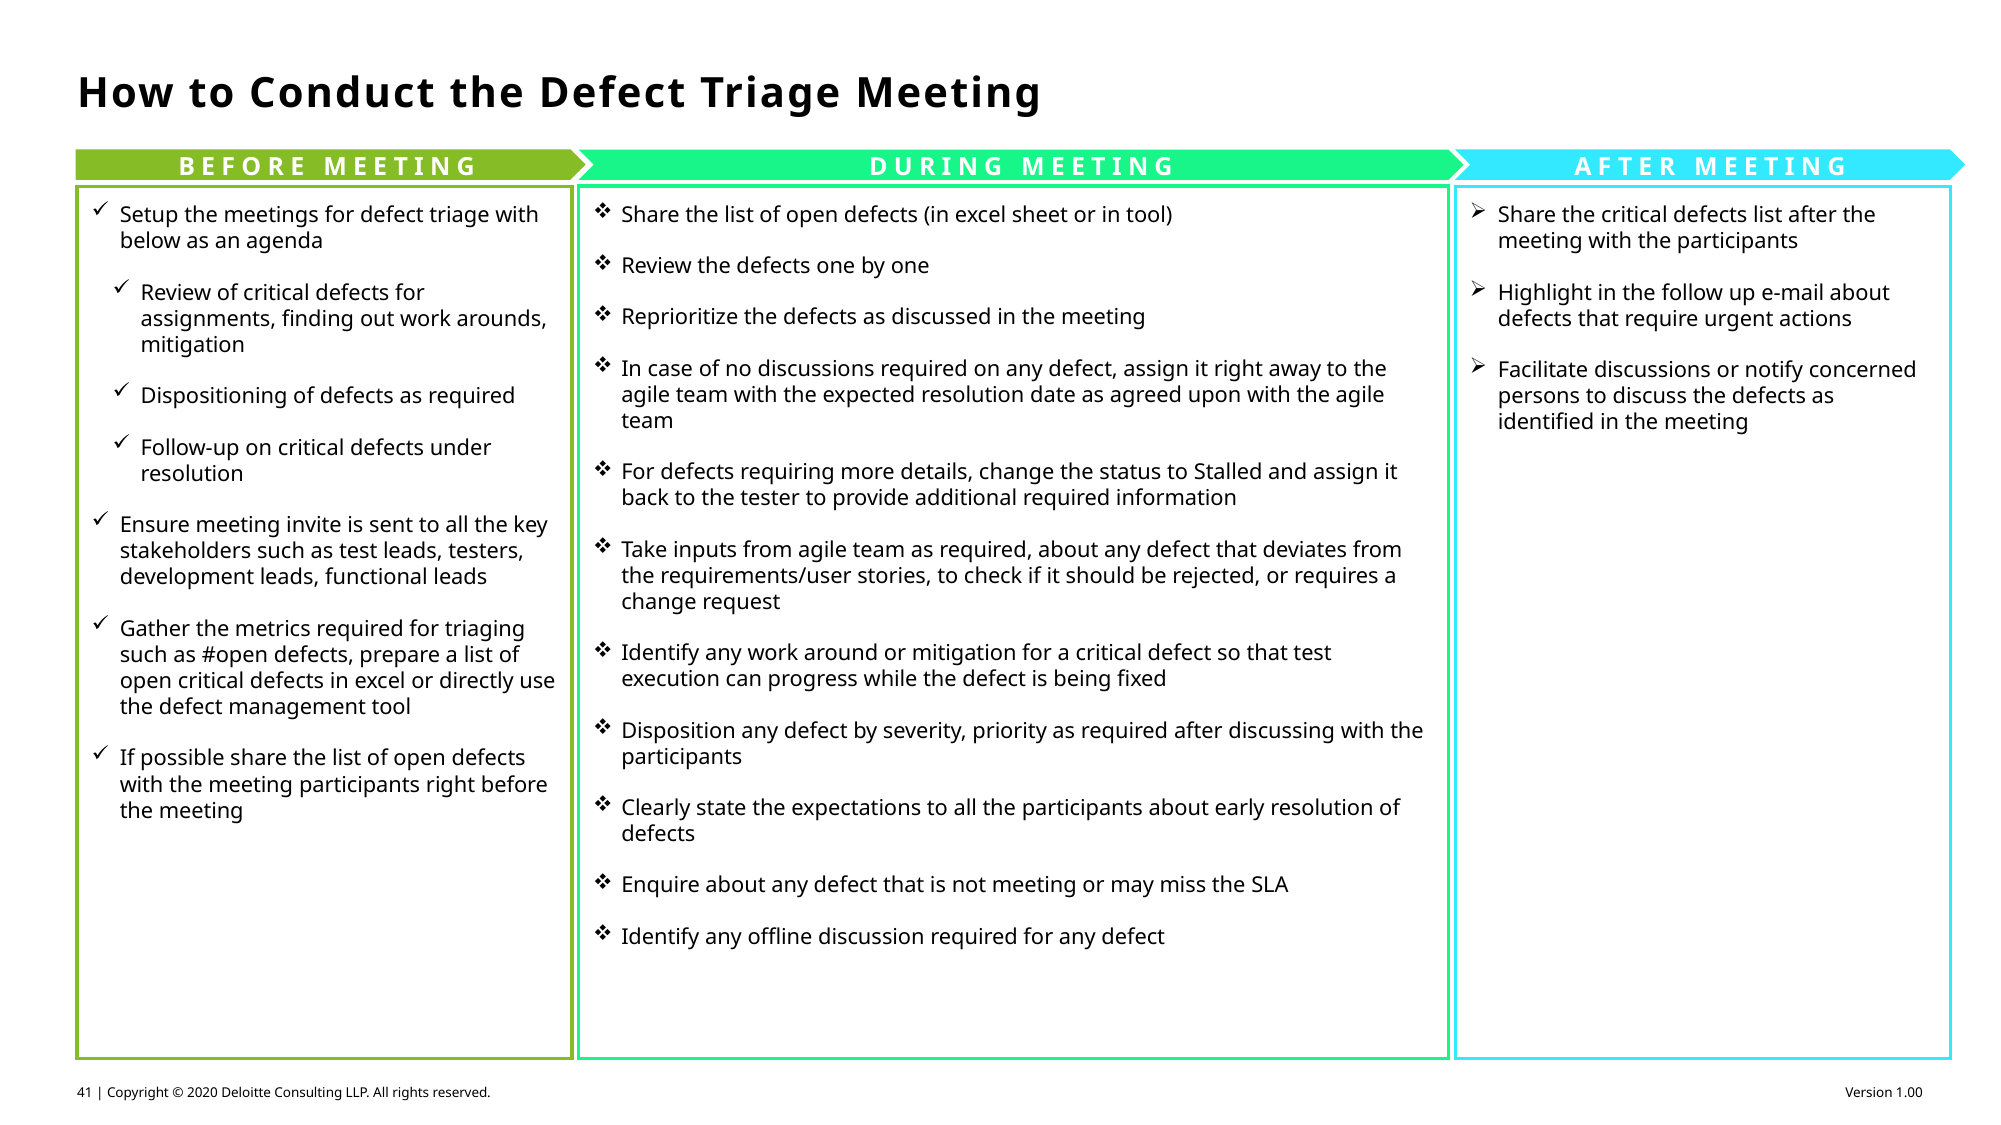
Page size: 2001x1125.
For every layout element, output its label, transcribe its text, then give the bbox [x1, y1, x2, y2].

text_box Share the list of open defects (in excel sheet or in tool) Review the defects one by one Reprioritize the defects as discussed in the meeting In case of no discussions required on any defect, assign it right away to the agile team with the expected resolution date as agreed upon with the agile team For defects requiring more details, change the status to Stalled and assign it back to the tester to provide additional required information Take inputs from agile team as required, about any defect that deviates from the requirements/user stories, to check if it should be rejected, or requires a change request Identify any work around or mitigation for a critical defect so that test execution can progress while the defect is being fixed Disposition any defect by severity, priority as required after discussing with the participants Clearly state the expectations to all the participants about early resolution of defects Enquire about any defect that is not meeting or may miss the SLA Identify any offline discussion required for any defect [578, 185, 1449, 1059]
text_box Share the critical defects list after the meeting with the participants Highlight in the follow up e-mail about defects that require urgent actions Facilitate discussions or notify concerned persons to discuss the defects as identified in the meeting [1455, 186, 1951, 1059]
text_box Setup the meetings for defect triage with below as an agenda Review of critical defects for assignments, finding out work arounds, mitigation Dispositioning of defects as required Follow-up on critical defects under resolution Ensure meeting invite is sent to all the key stakeholders such as test leads, testers, development leads, functional leads Gather the metrics required for triaging such as #open defects, prepare a list of open critical defects in excel or directly use the defect management tool If possible share the list of open defects with the meeting participants right before the meeting [77, 186, 572, 1059]
text_box BEFORE MEETING [75, 149, 586, 180]
text_box AFTER MEETING [1455, 149, 1966, 180]
title How to Conduct the Defect Triage Meeting [77, 66, 1923, 121]
text_box DURING MEETING [578, 149, 1464, 180]
